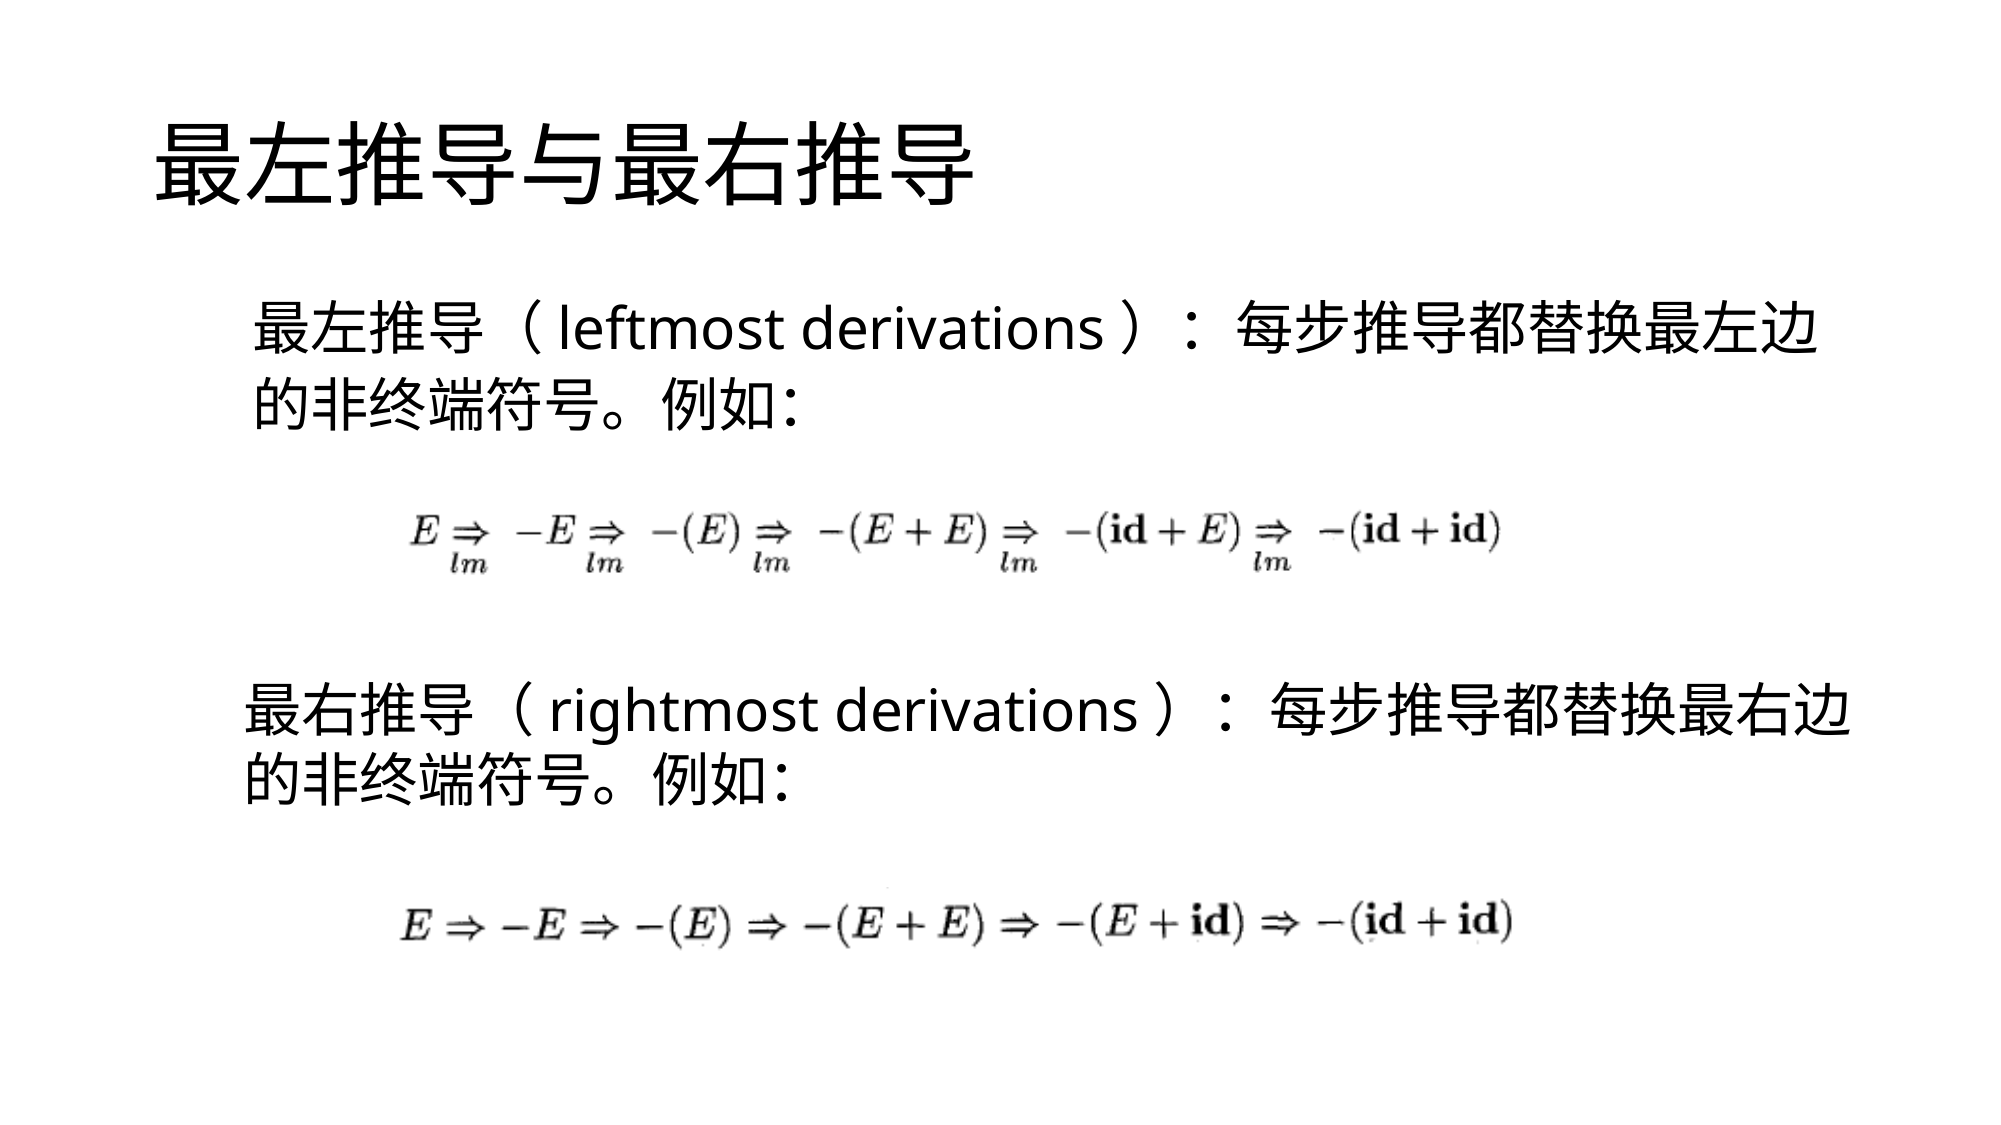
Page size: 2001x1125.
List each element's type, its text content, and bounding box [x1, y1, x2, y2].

list 最左推导（leftmost derivations）：每步推导都替换最左边的非终端符号。例如： [237, 277, 1881, 535]
picture [382, 887, 1532, 959]
text_box 最右推导（rightmost derivations）：每步推导都替换最右边的非终端符号。例如： [228, 665, 1890, 924]
title 最左推导与最右推导 [137, 59, 1863, 278]
picture [398, 485, 1516, 592]
